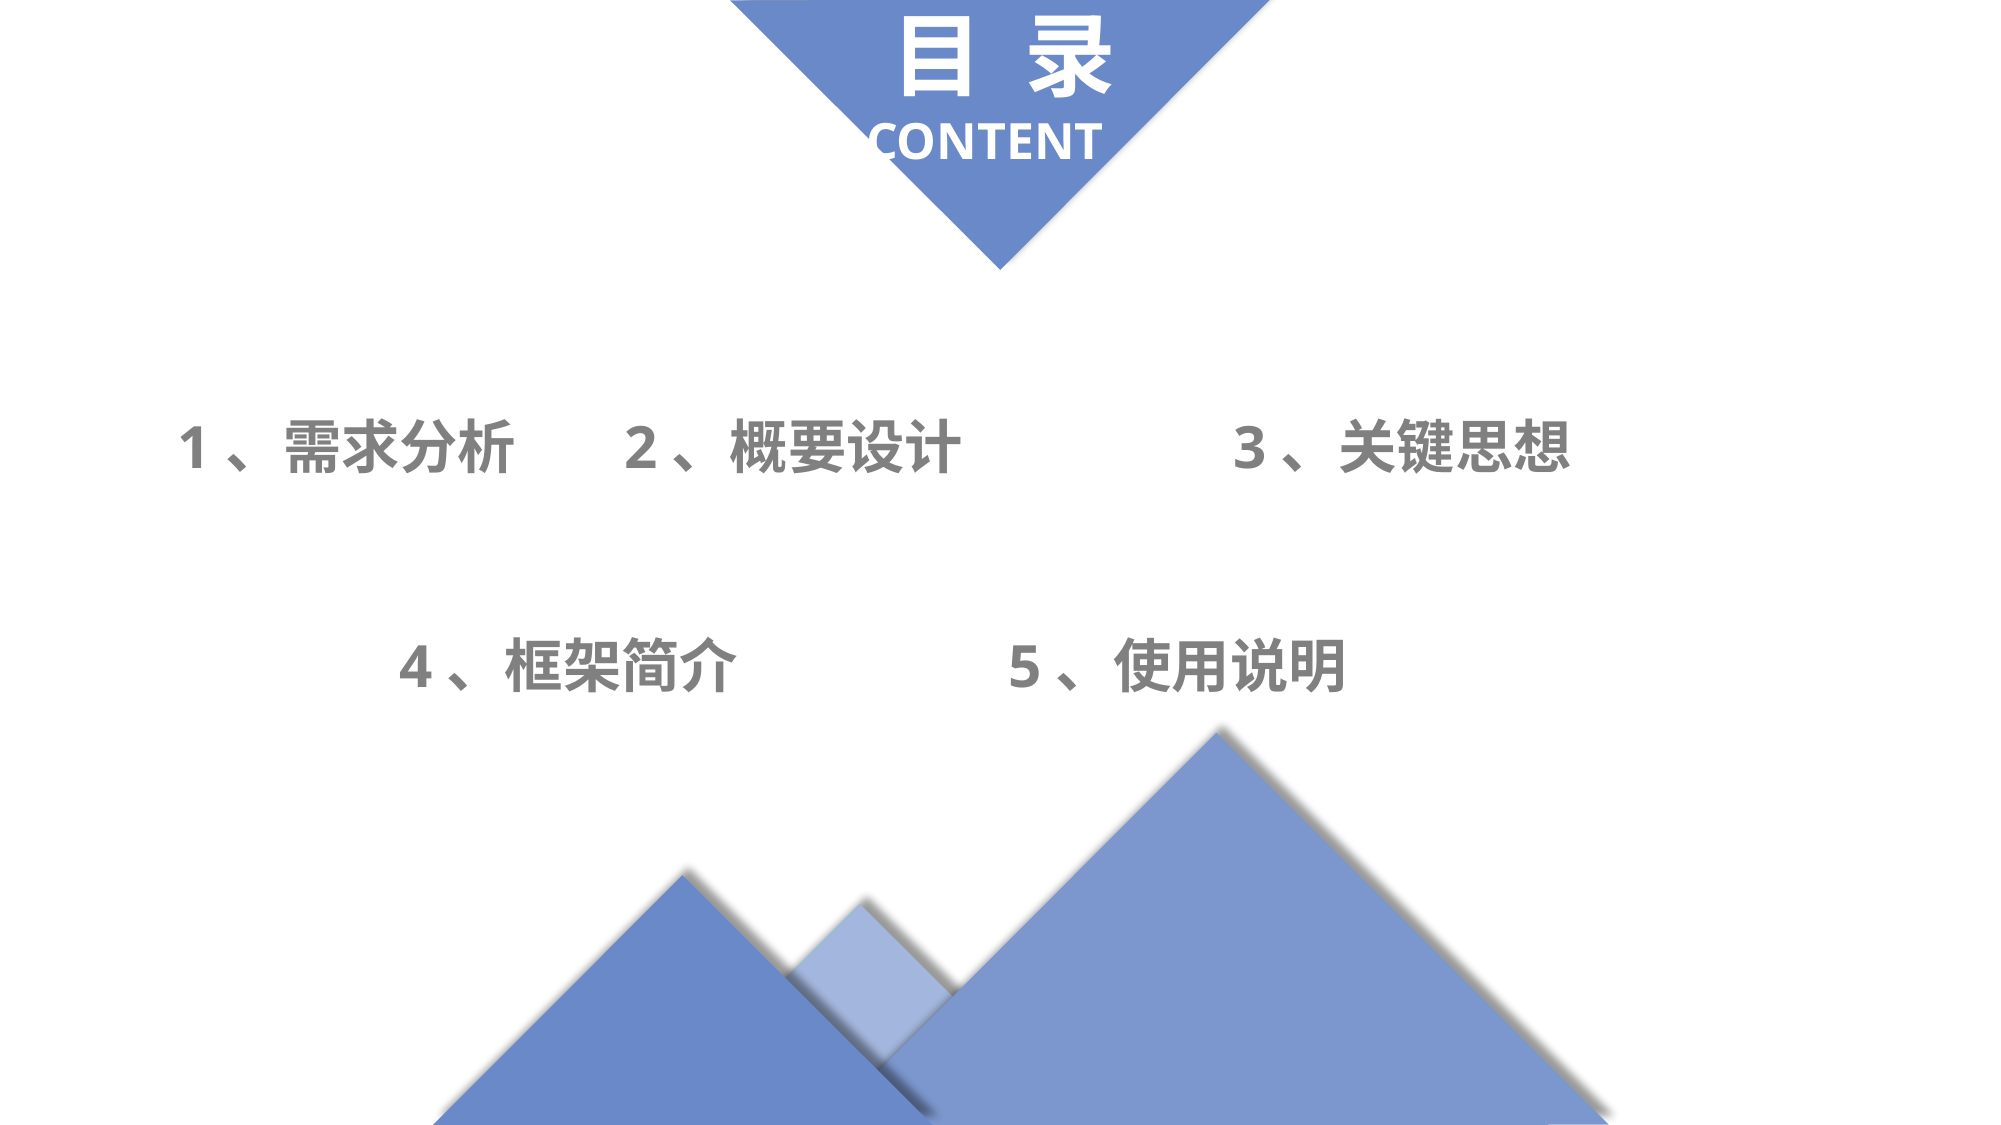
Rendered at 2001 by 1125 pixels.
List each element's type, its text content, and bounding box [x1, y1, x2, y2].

text_box CONTENT [851, 102, 1119, 178]
text_box [1119, 0, 1272, 154]
text_box 目 录 [876, 0, 1132, 116]
text_box [728, 0, 876, 124]
text_box 4、框架简介 [384, 516, 753, 707]
text_box [797, 901, 949, 1052]
text_box 1、需求分析 [162, 298, 531, 488]
text_box [905, 178, 1095, 272]
text_box 3、关键思想 [1218, 298, 1587, 488]
text_box 5、使用说明 [993, 516, 1362, 707]
text_box [431, 873, 935, 1125]
text_box [890, 730, 1611, 1125]
text_box 2、概要设计 [609, 298, 978, 488]
